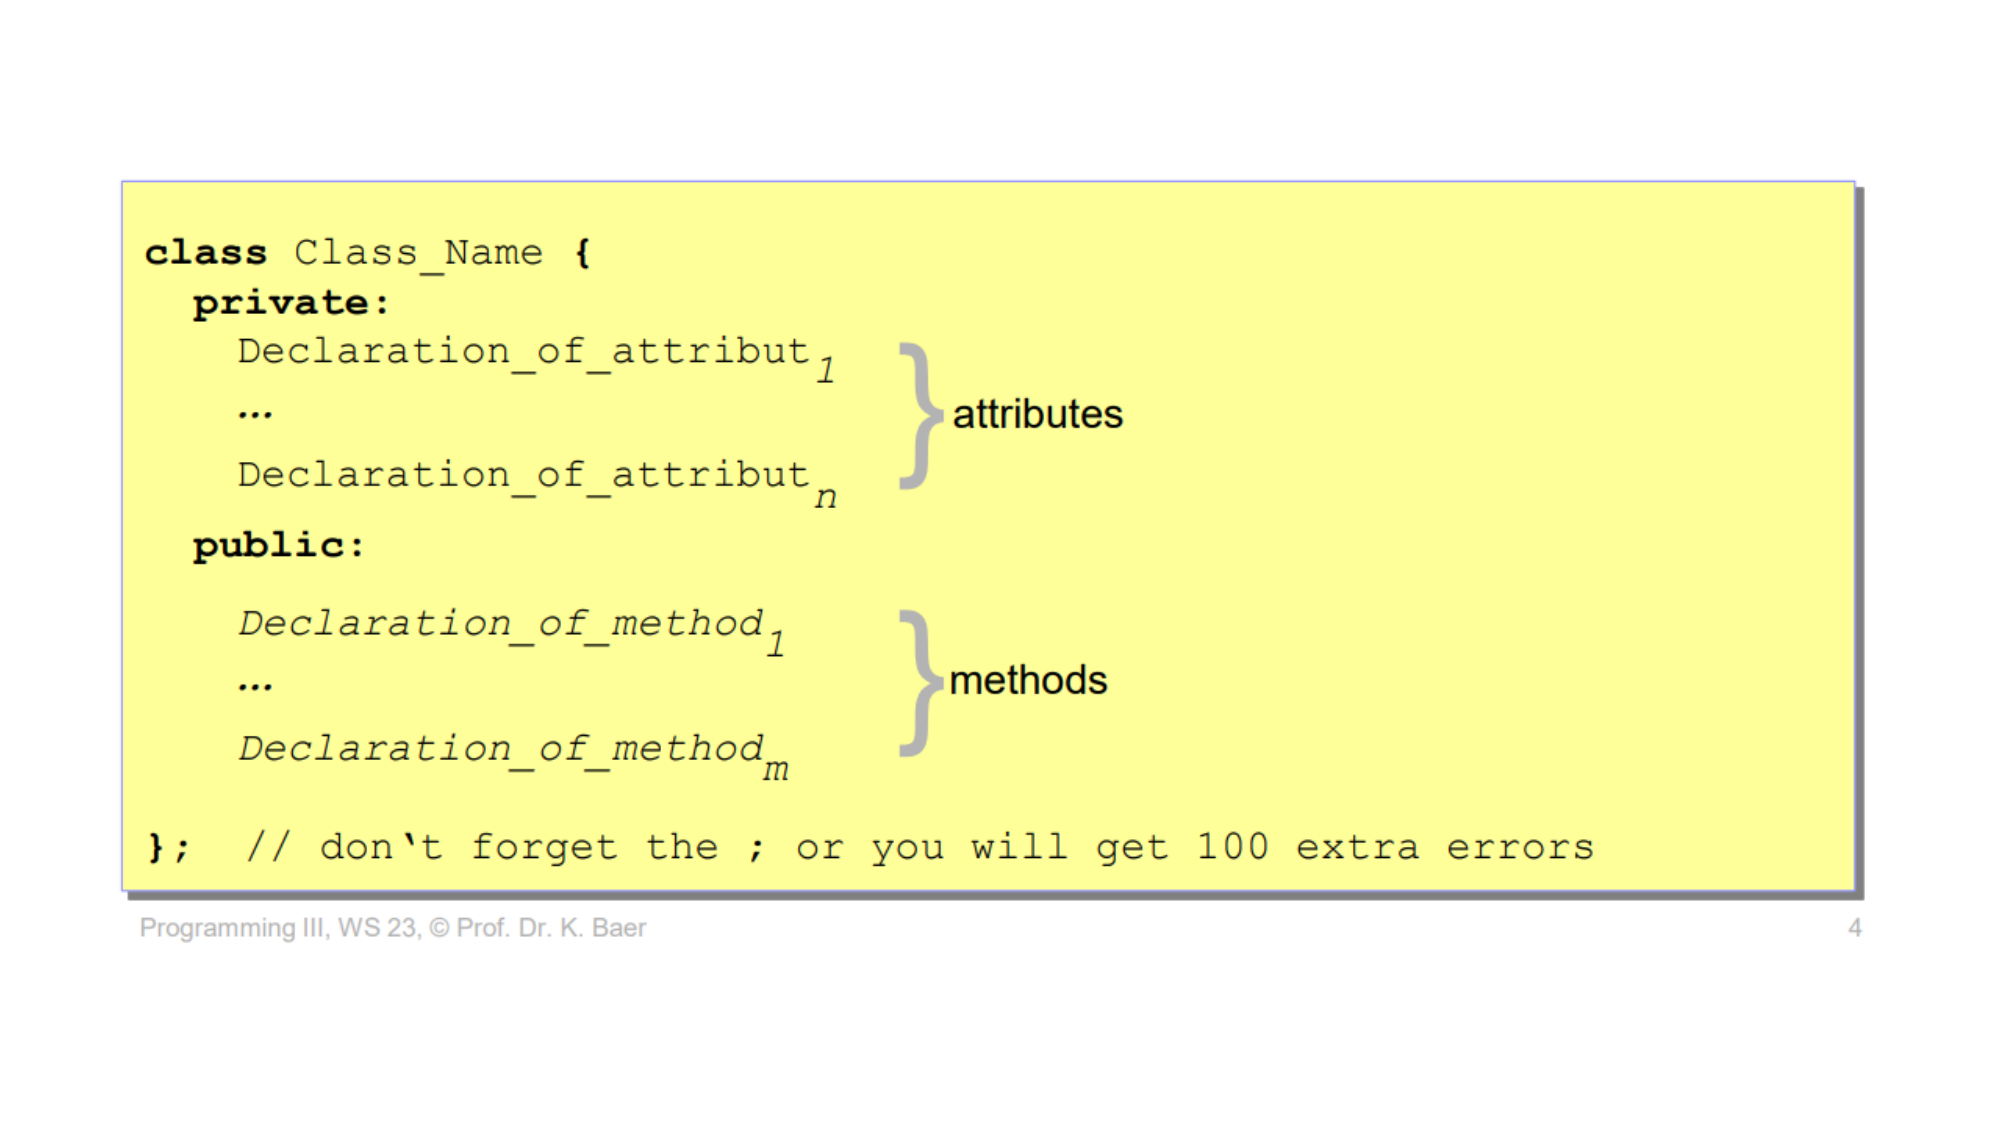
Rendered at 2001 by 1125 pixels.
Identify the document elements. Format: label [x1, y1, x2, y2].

picture [95, 170, 1905, 955]
